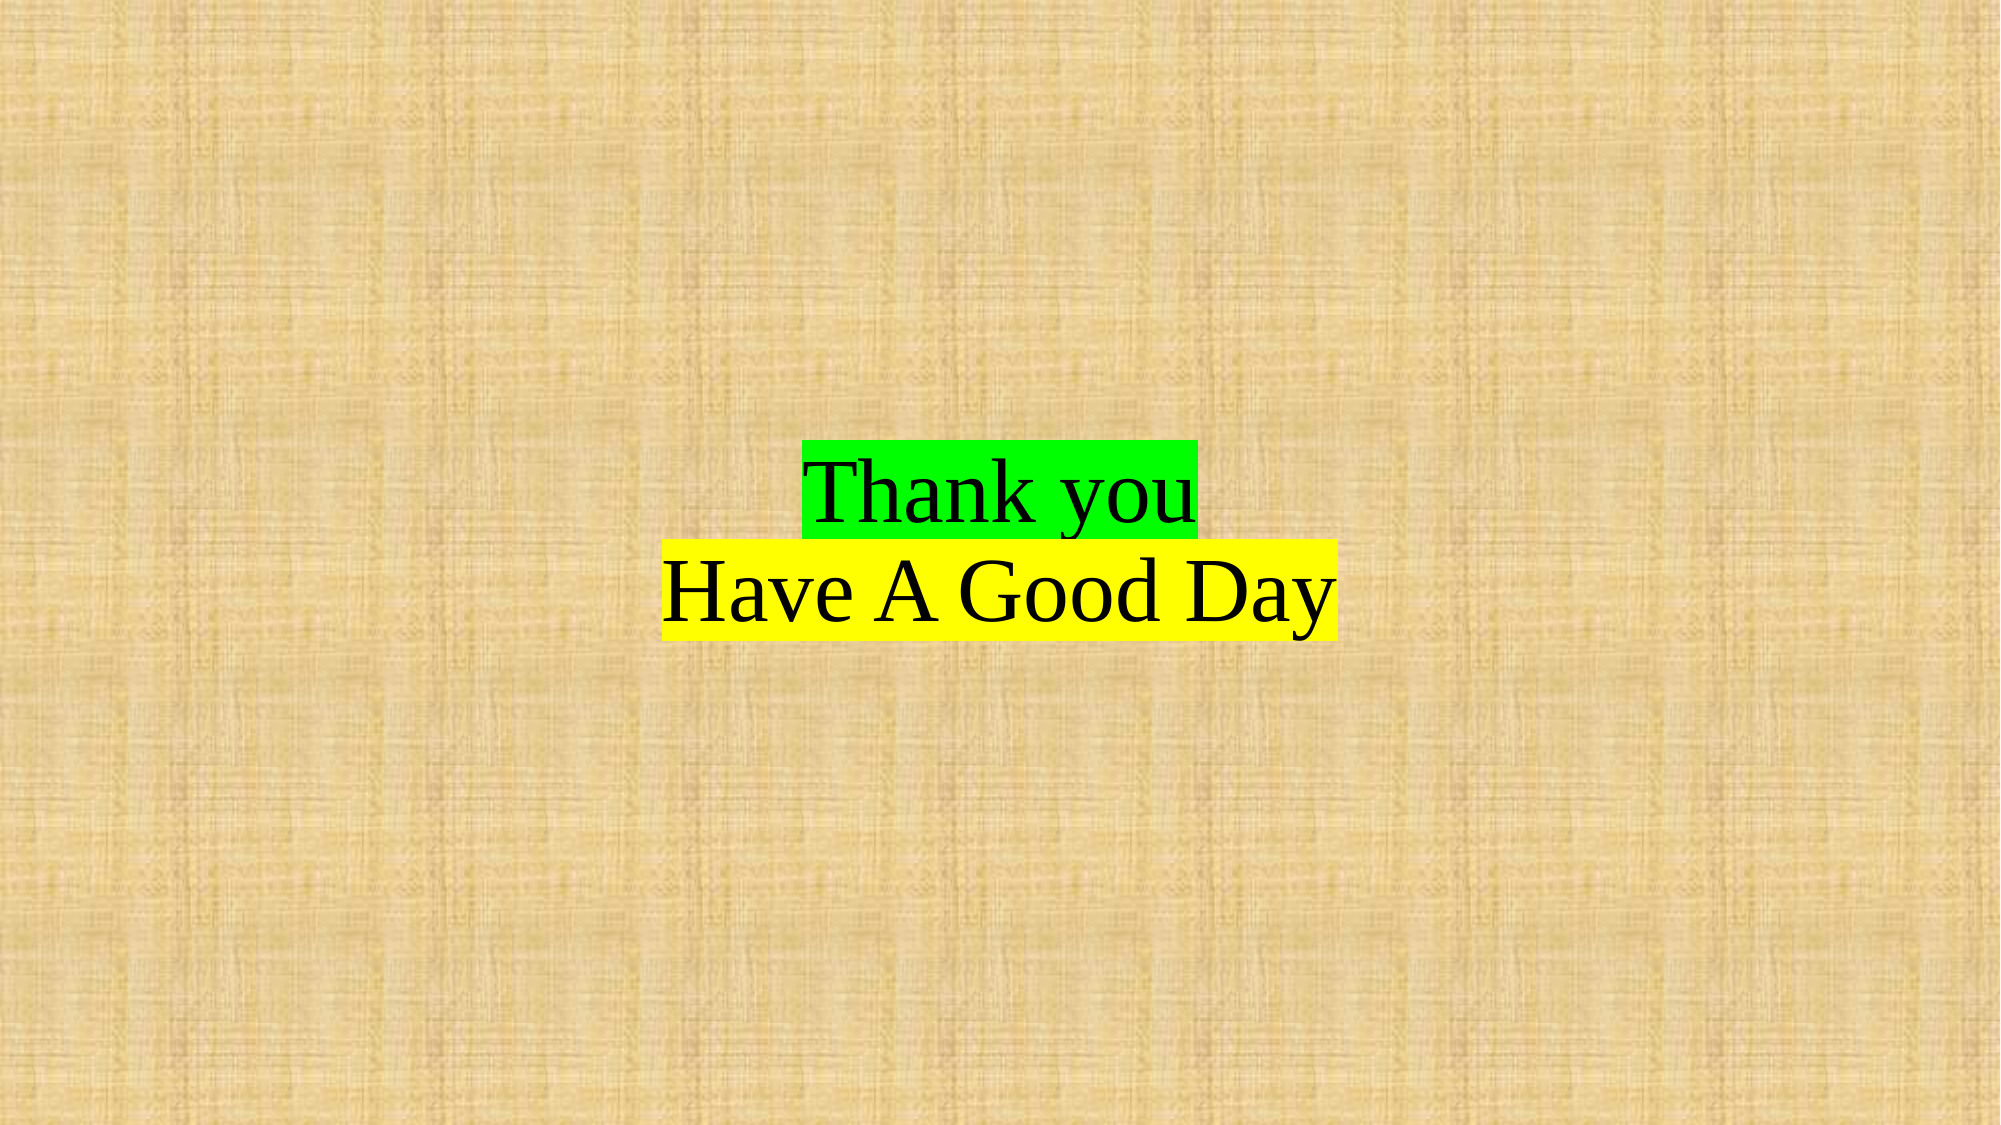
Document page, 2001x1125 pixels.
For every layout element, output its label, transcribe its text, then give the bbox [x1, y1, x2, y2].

picture [0, 0, 2001, 1125]
title Thank you Have A Good Day [137, 231, 1863, 852]
